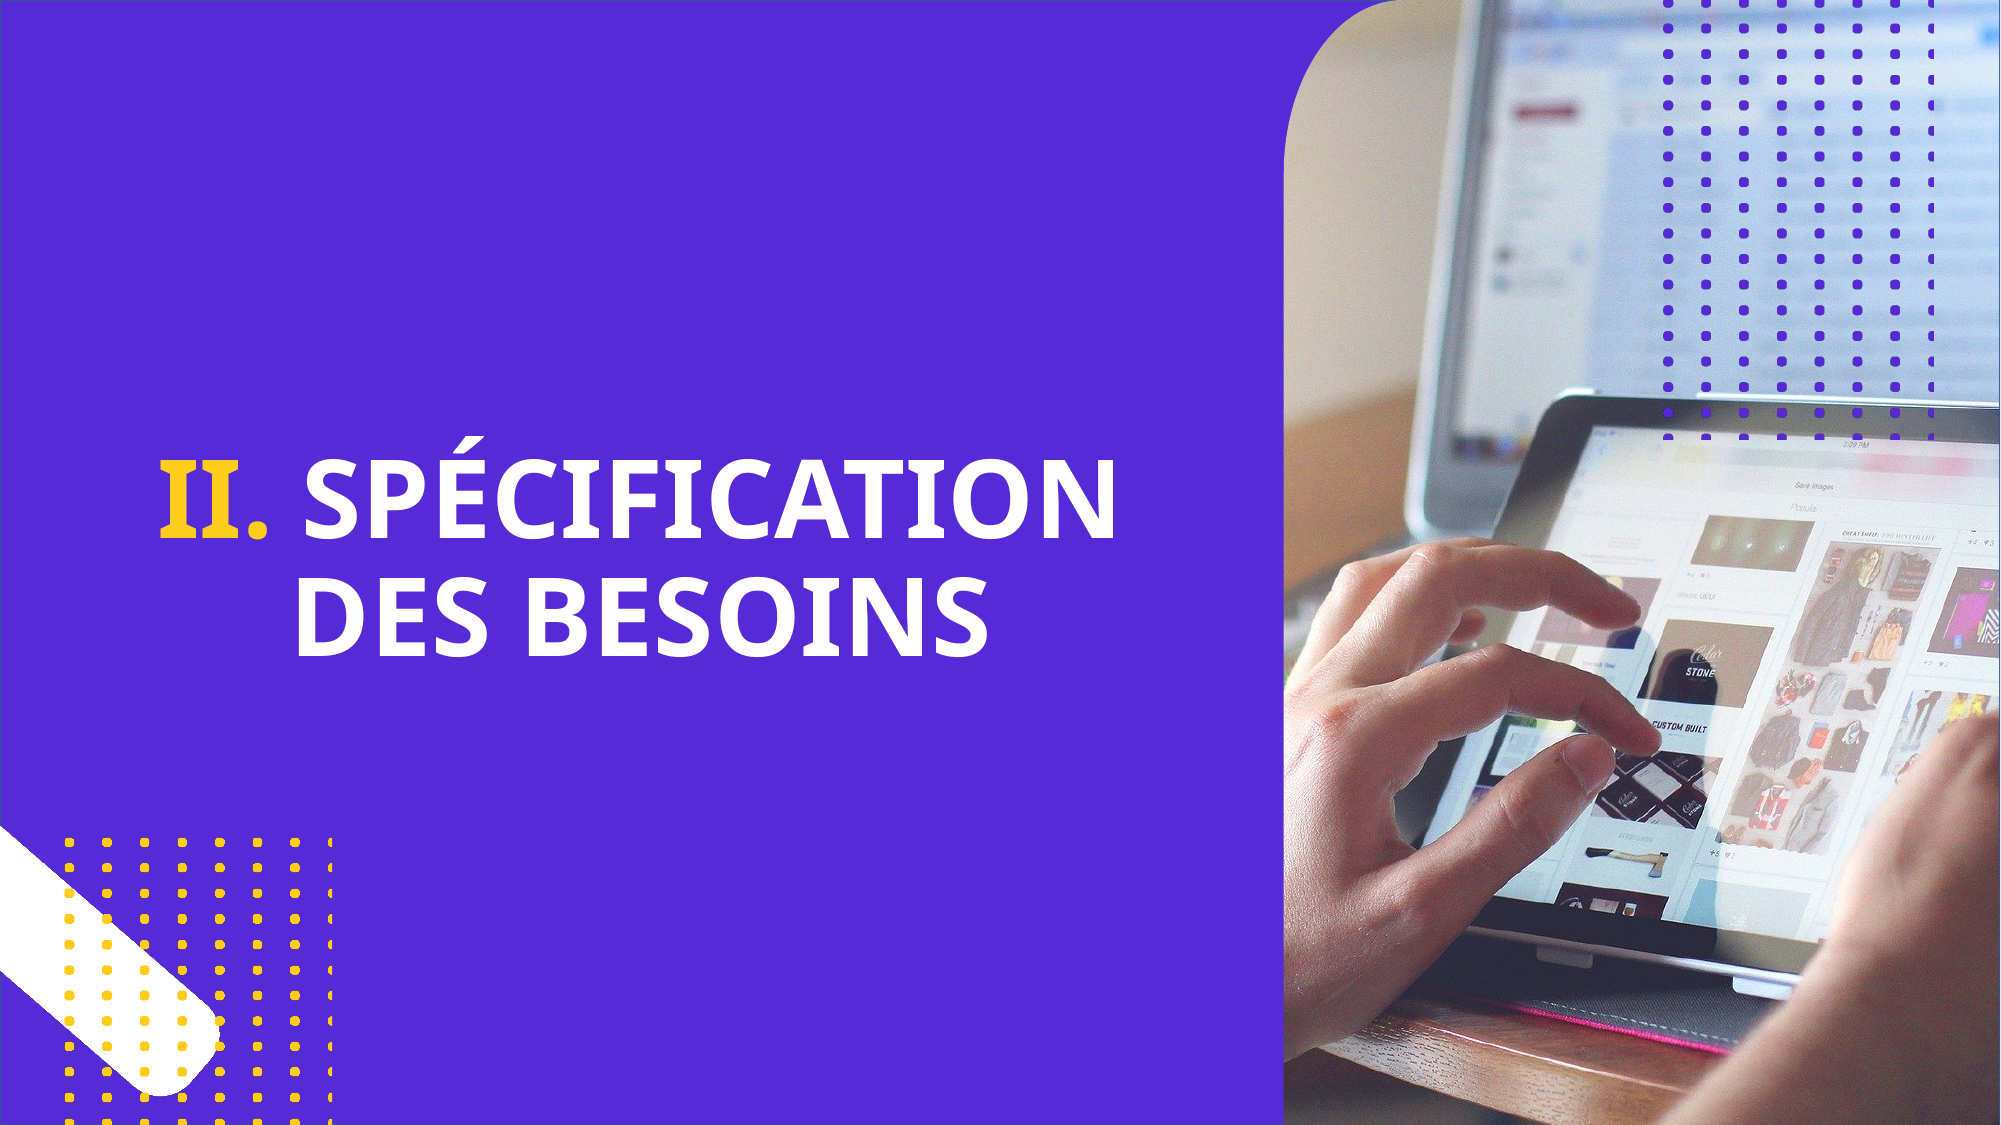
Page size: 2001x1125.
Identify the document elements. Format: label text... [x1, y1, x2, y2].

title II. SPÉCIFICATION DES BESOINS [134, 381, 1147, 744]
picture [1283, 0, 2000, 1125]
picture [0, 741, 333, 1125]
